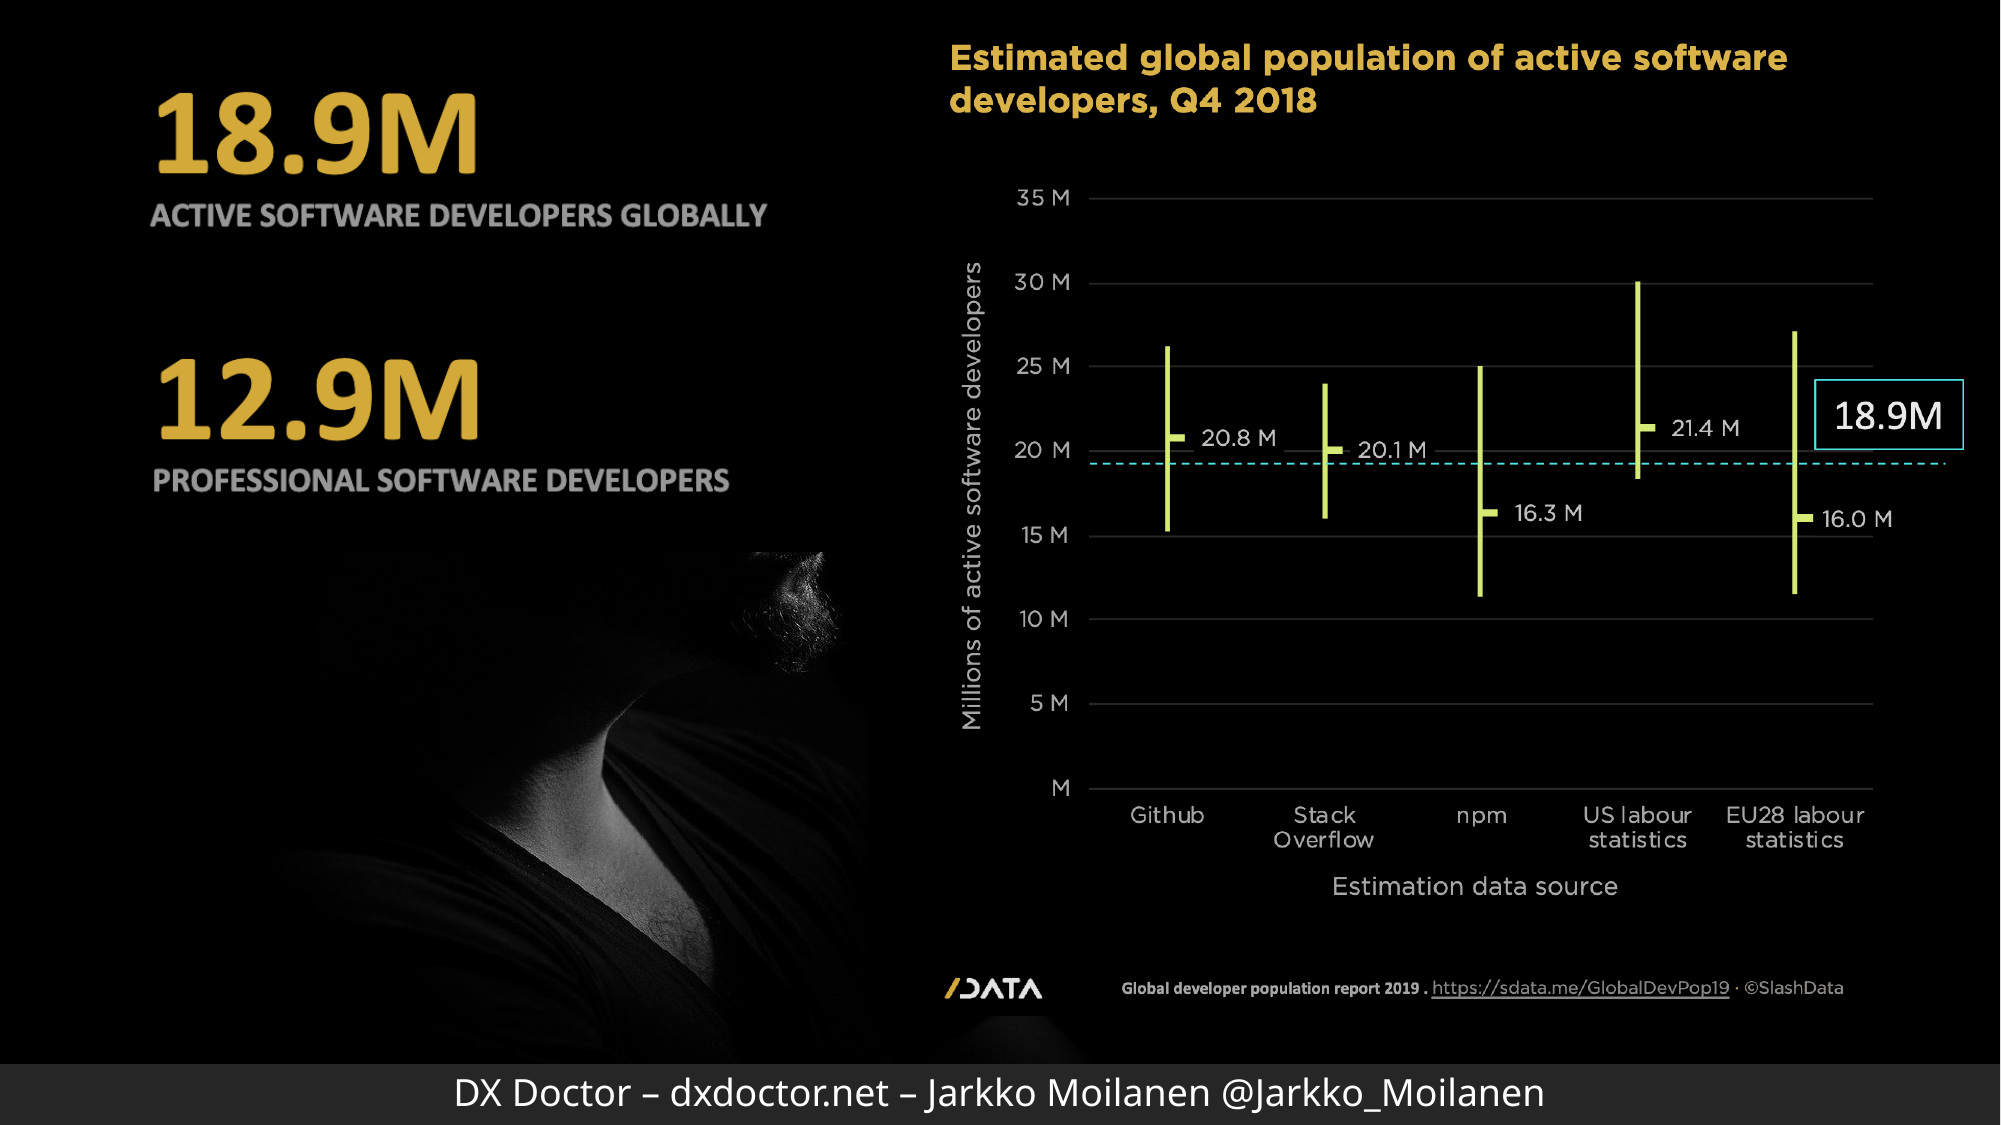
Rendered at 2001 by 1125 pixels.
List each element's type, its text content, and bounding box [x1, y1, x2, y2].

text_box DX Doctor – dxdoctor.net – Jarkko Moilanen @Jarkko_Moilanen [0, 1064, 2000, 1125]
picture [0, 0, 2001, 1125]
